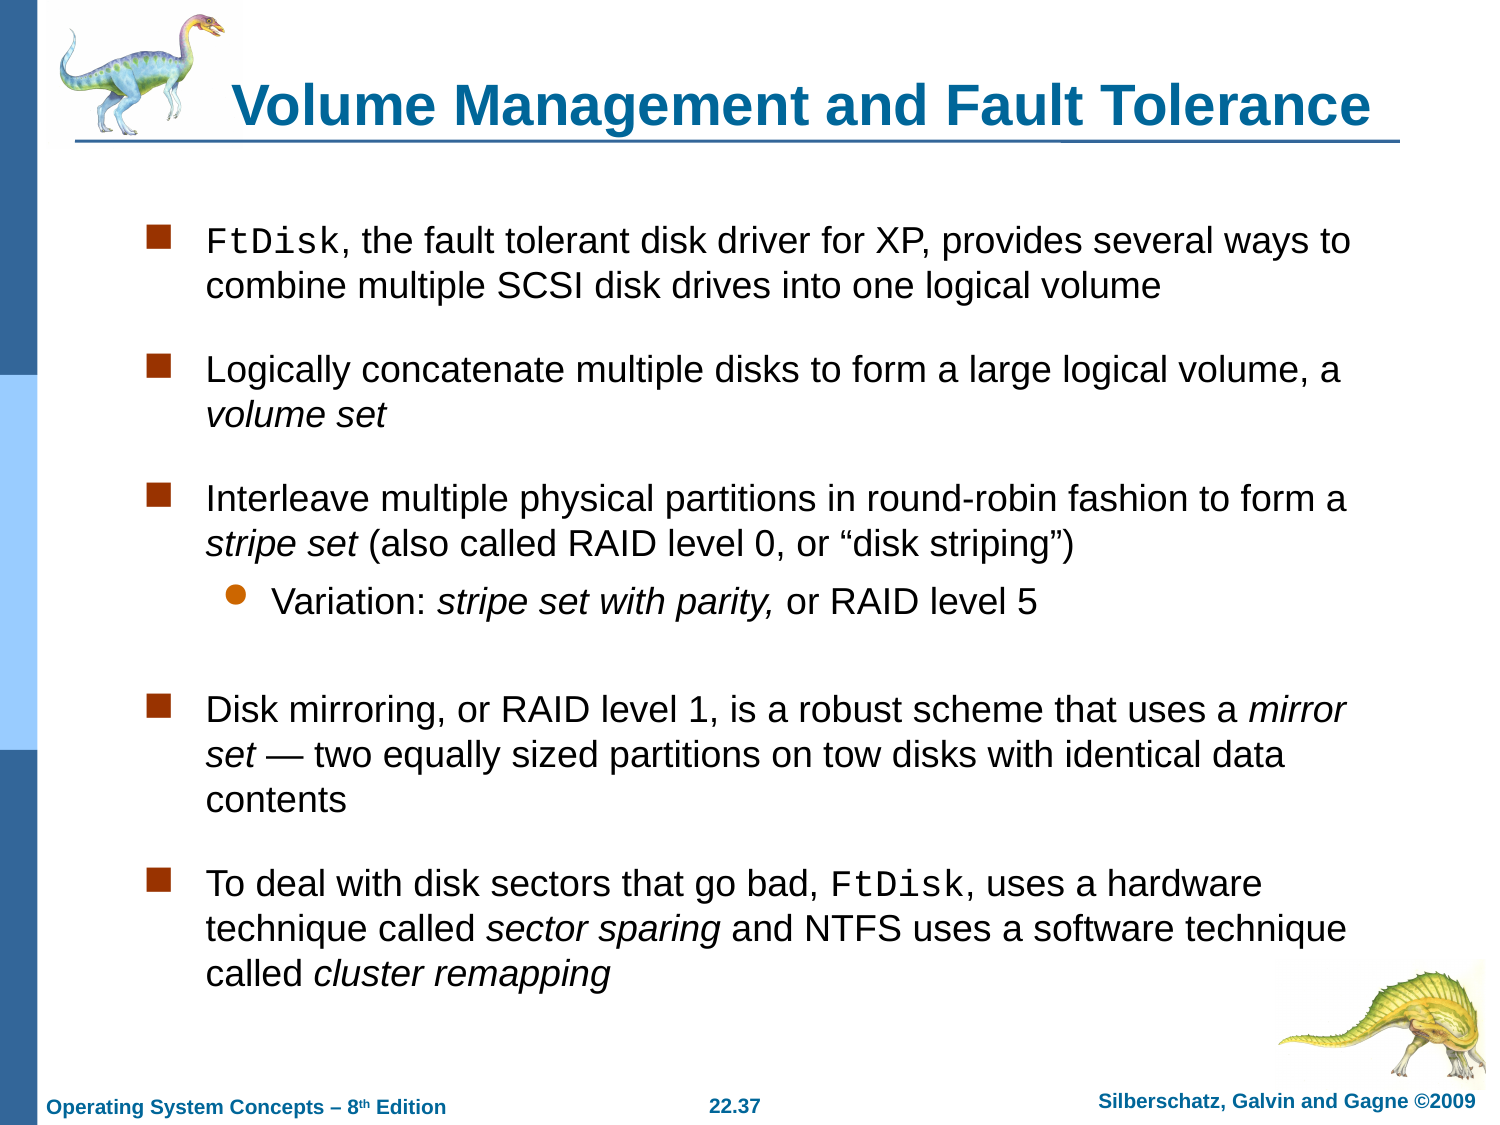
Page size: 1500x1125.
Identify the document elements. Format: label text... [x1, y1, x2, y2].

title Volume Management and Fault Tolerance [182, 73, 1422, 145]
list FtDisk, the fault tolerant disk driver for XP, provides several ways to combine multiple SCSI disk drives into one logical volume Logically concatenate multiple disks to form a large logical volume, a volume set Interleave multiple physical partitions in round-robin fashion to form a stripe set (also called RAID level 0, or “disk striping”) Variation: stripe set with parity, or RAID level 5 Disk mirroring, or RAID level 1, is a robust scheme that uses a mirror set — two equally sized partitions on tow disks with identical data contents To deal with disk sectors that go bad, FtDisk, uses a hardware technique called sector sparing and NTFS uses a software technique called cluster remapping [134, 208, 1407, 1048]
picture [1275, 959, 1486, 1090]
picture [46, 0, 243, 149]
